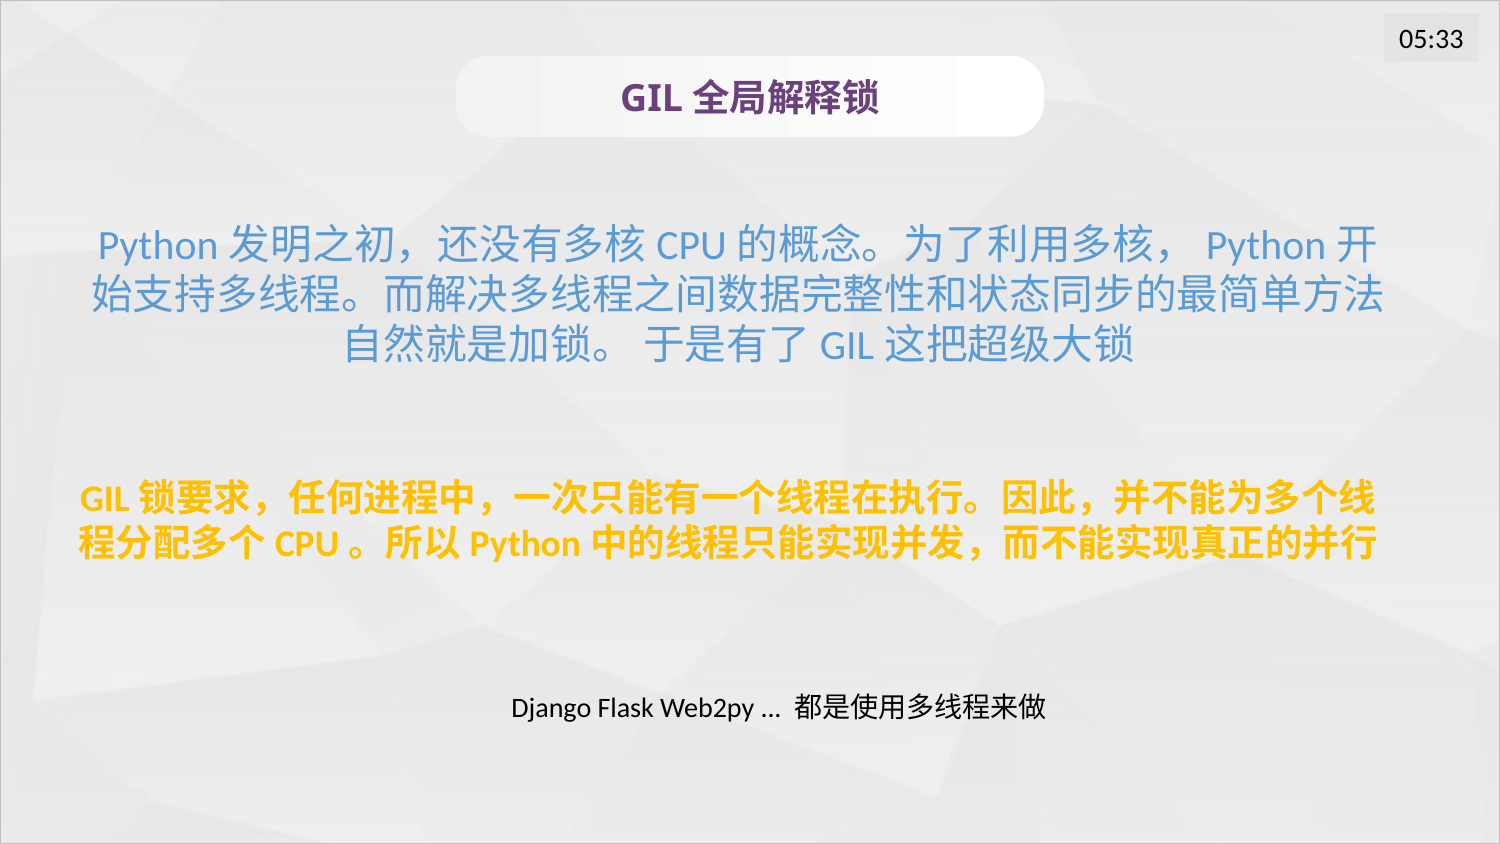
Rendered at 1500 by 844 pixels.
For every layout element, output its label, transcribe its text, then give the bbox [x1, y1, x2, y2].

text_box Python发明之初，还没有多核CPU的概念。为了利用多核，Python开始支持多线程。而解决多线程之间数据完整性和状态同步的最简单方法自然就是加锁。 于是有了GIL这把超级大锁 [62, 210, 1414, 376]
text_box Django Flask Web2py ... 都是使用多线程来做 [496, 681, 1062, 731]
text_box GIL锁要求，任何进程中，一次只能有一个线程在执行。因此，并不能为多个线程分配多个CPU。所以Python中的线程只能实现并发，而不能实现真正的并行 [62, 466, 1394, 572]
text_box GIL全局解释锁 [454, 54, 1046, 138]
